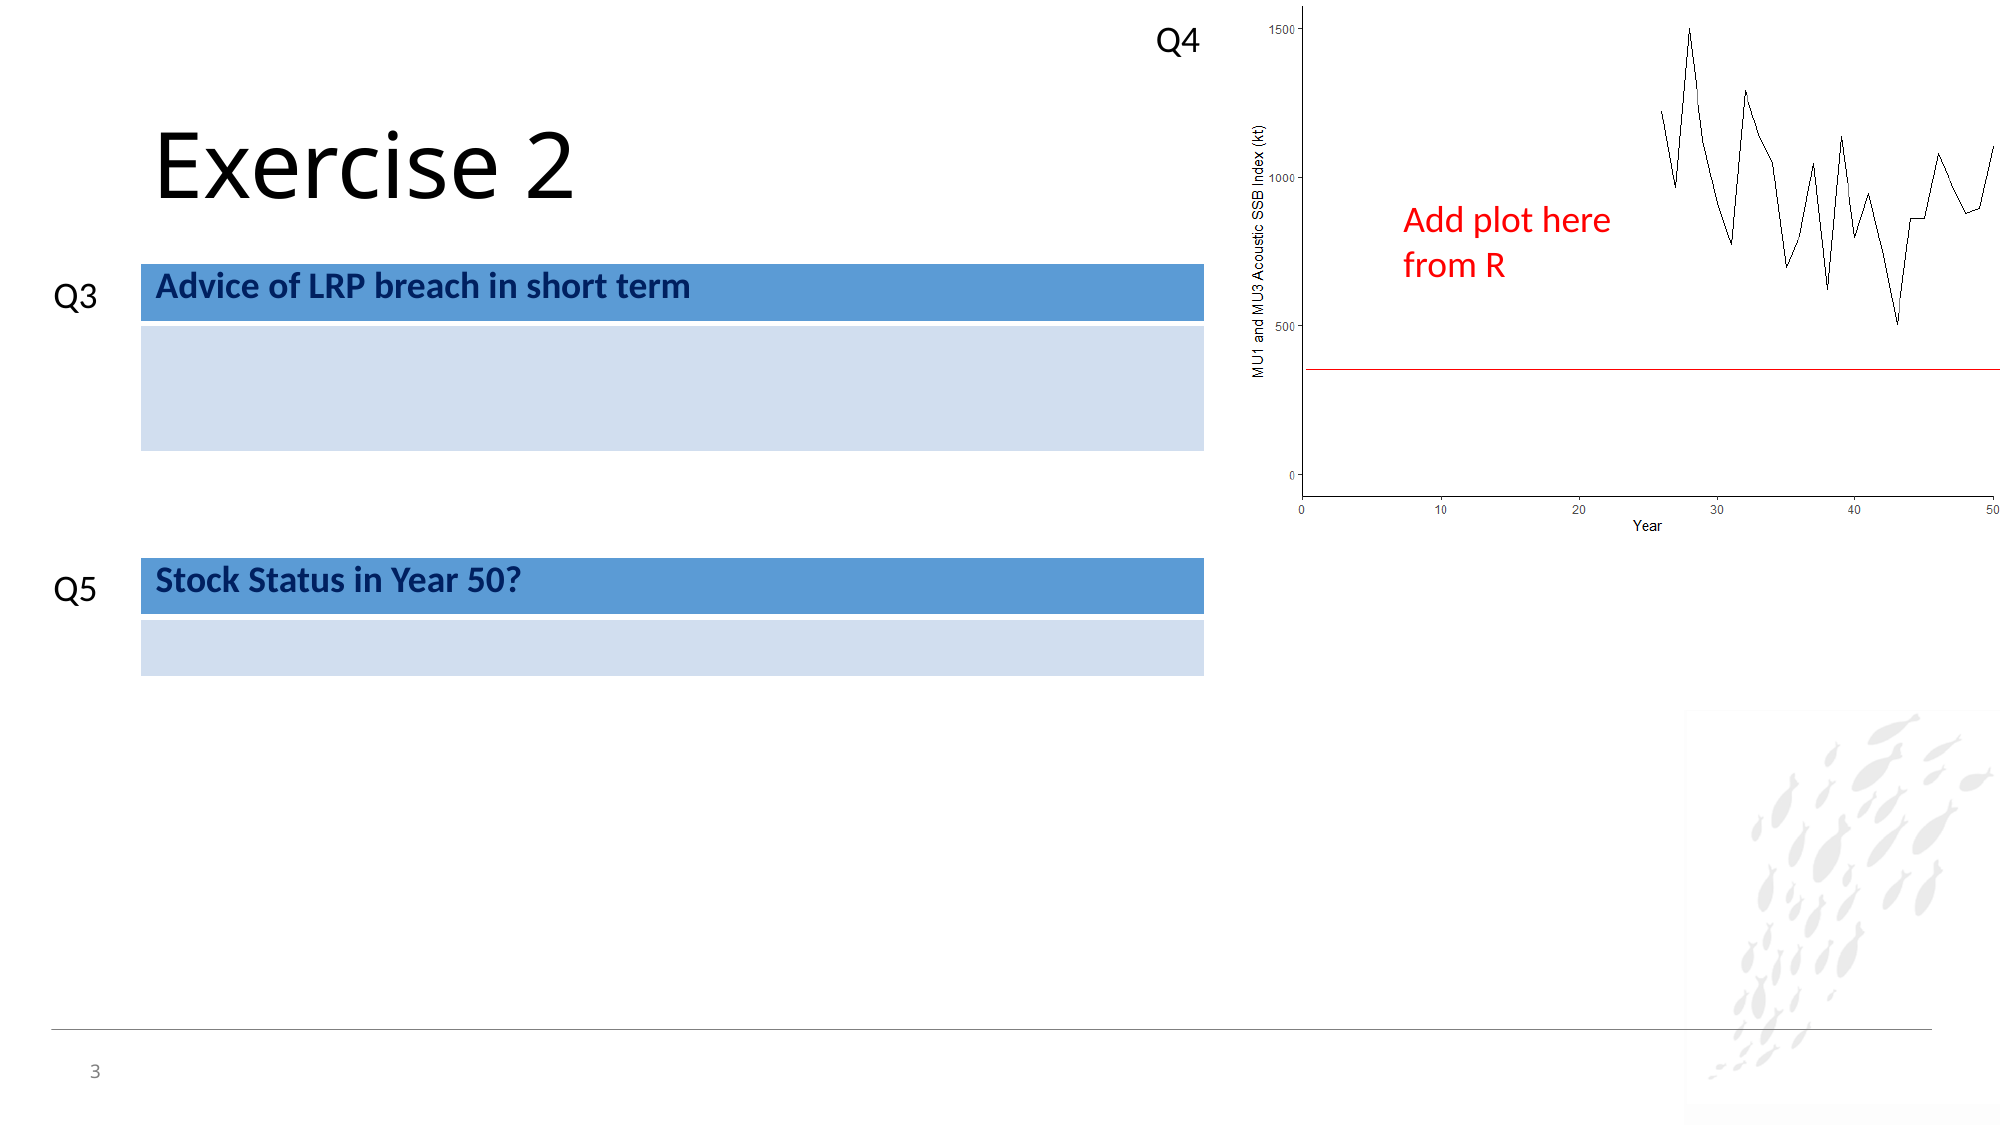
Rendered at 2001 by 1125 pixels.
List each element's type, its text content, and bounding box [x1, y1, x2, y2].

table_cell [141, 326, 1204, 451]
table_header Advice of LRP breach in short term [141, 264, 1204, 321]
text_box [1243, 0, 2000, 540]
title Exercise 2 [137, 59, 1243, 278]
table_cell [141, 620, 1204, 676]
picture [1684, 710, 2001, 1125]
table_header Stock Status in Year 50? [141, 558, 1204, 614]
text_box Q5 [38, 556, 140, 617]
text_box Q3 [38, 263, 141, 323]
text_box Q4 [1141, 7, 1243, 68]
